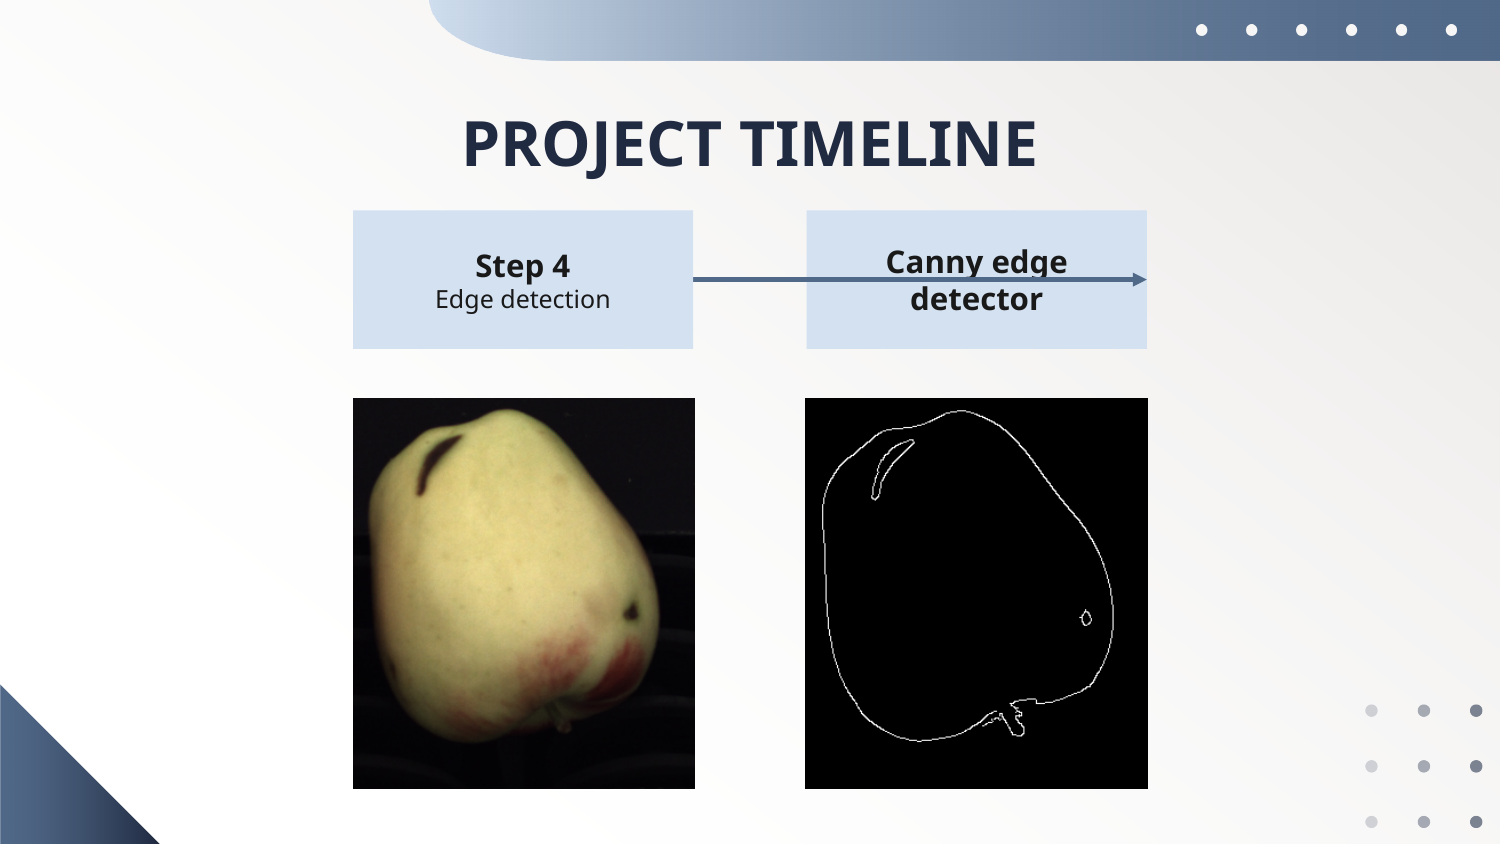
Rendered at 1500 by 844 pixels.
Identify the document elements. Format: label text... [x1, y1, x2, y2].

text_box Step 4 Edge detection [353, 210, 694, 349]
picture [0, 0, 1500, 844]
title PROJECT TIMELINE [118, 88, 1382, 183]
text_box Canny edge detector [806, 280, 1147, 349]
text_box Canny edge detector [806, 210, 1147, 279]
